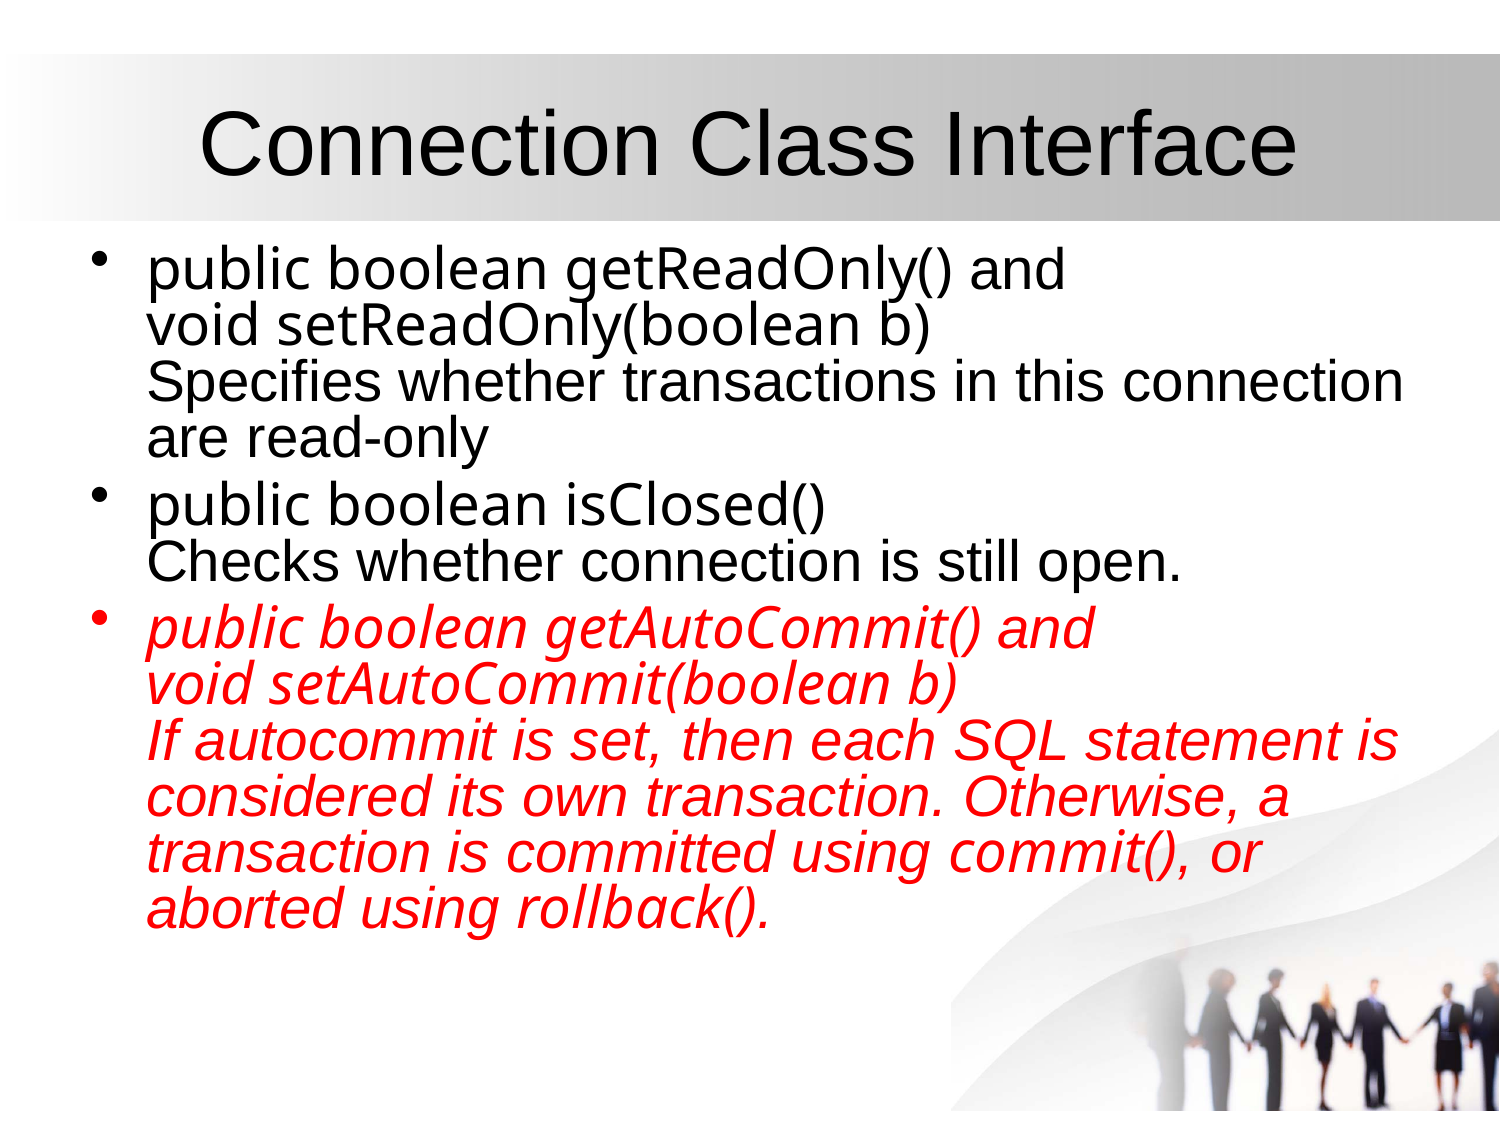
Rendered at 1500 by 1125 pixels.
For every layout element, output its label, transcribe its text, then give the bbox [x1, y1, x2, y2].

picture [951, 728, 1499, 1111]
title Connection Class Interface [74, 44, 1426, 233]
list public boolean getReadOnly() and void setReadOnly(boolean b) Specifies whether transactions in this connection are read-only public boolean isClosed() Checks whether connection is still open. public boolean getAutoCommit() and void setAutoCommit(boolean b) If autocommit is set, then each SQL statement is considered its own transaction. Otherwise, a transaction is committed using commit(), or aborted using rollback(). [74, 237, 1451, 994]
